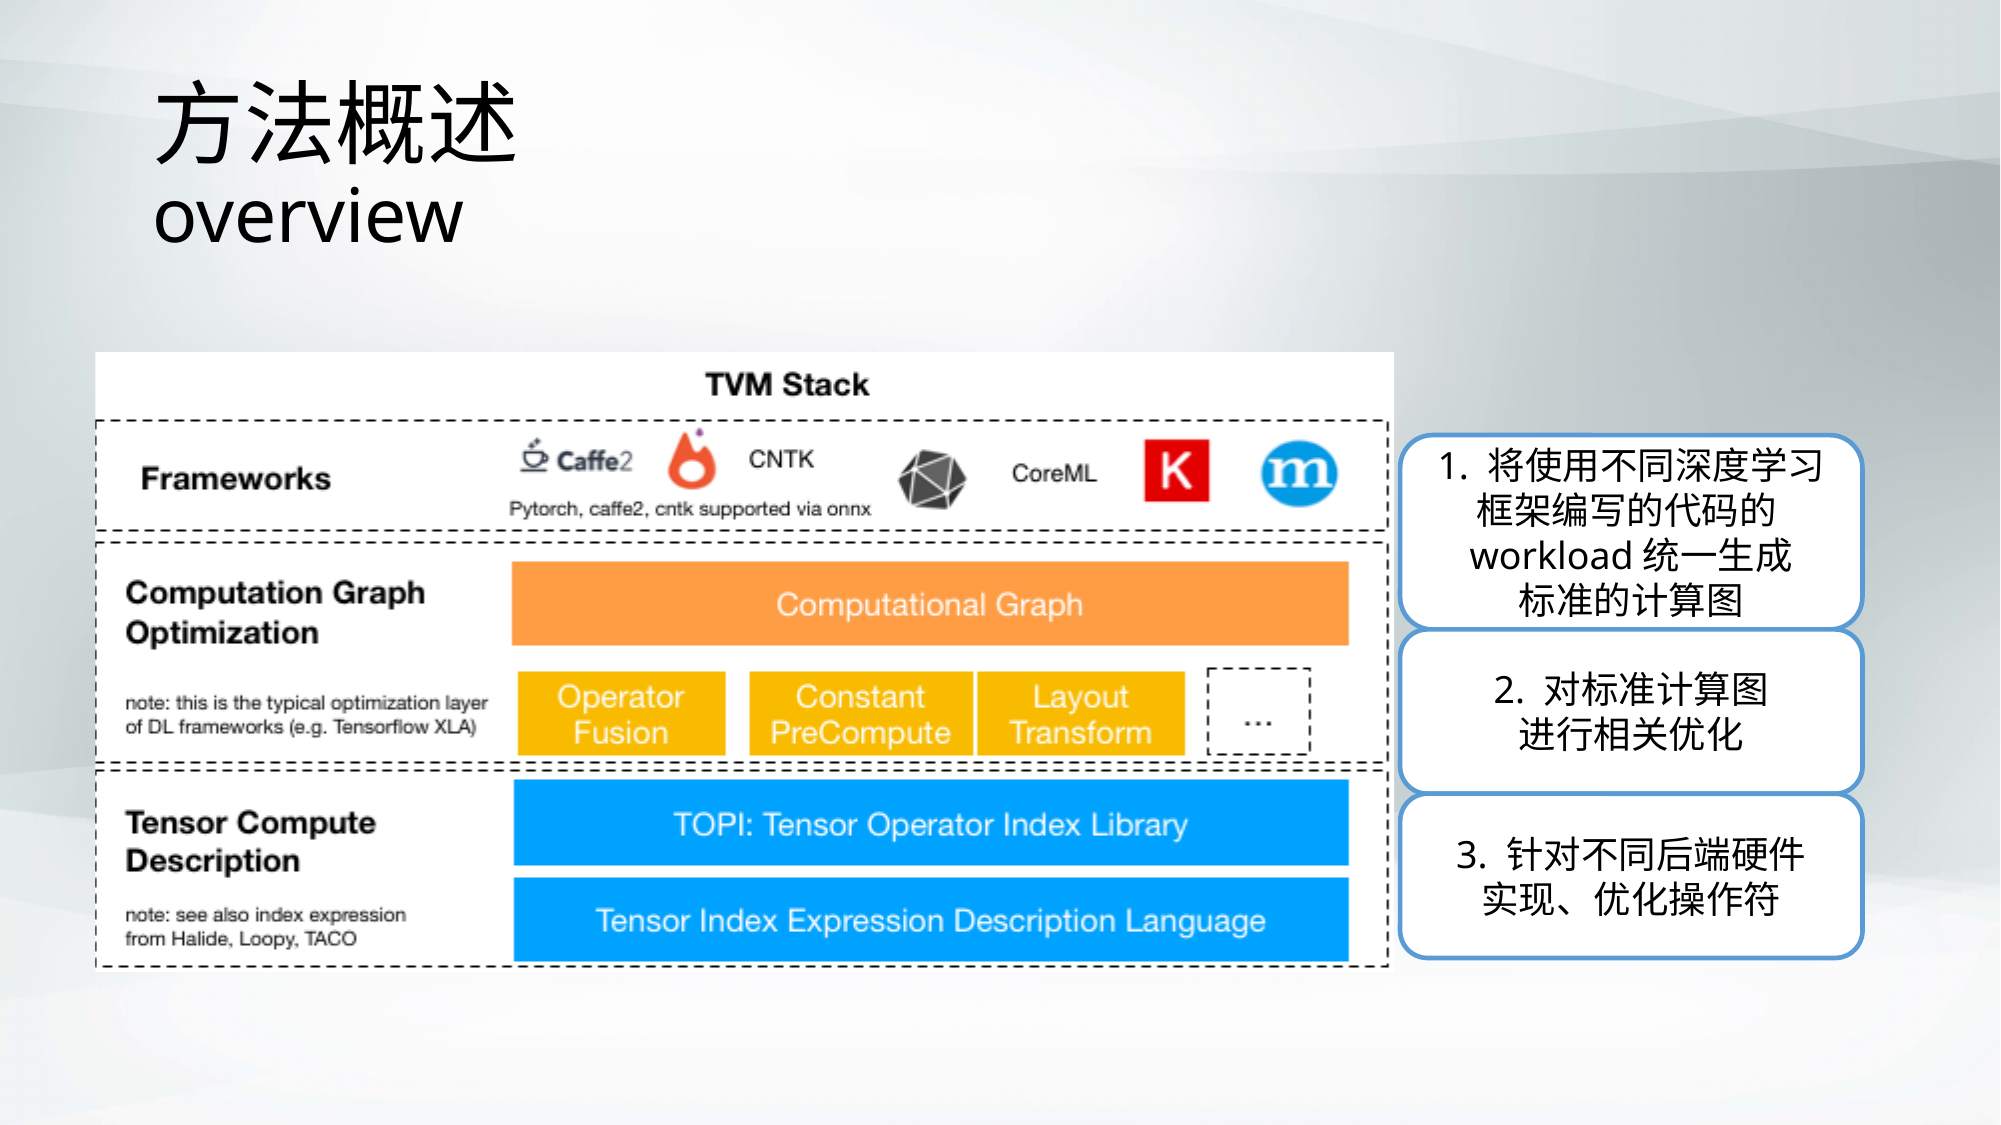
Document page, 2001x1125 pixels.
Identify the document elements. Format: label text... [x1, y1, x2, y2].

text_box 3. 针对不同后端硬件 实现、优化操作符 [1399, 792, 1864, 960]
picture [0, 0, 2001, 1125]
title 方法概述 overview [137, 59, 1863, 278]
text_box 1. 将使用不同深度学习框架编写的代码的workload统一生成 标准的计算图 [1399, 434, 1864, 629]
text_box 2. 对标准计算图 进行相关优化 [1399, 628, 1864, 794]
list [95, 352, 1395, 972]
